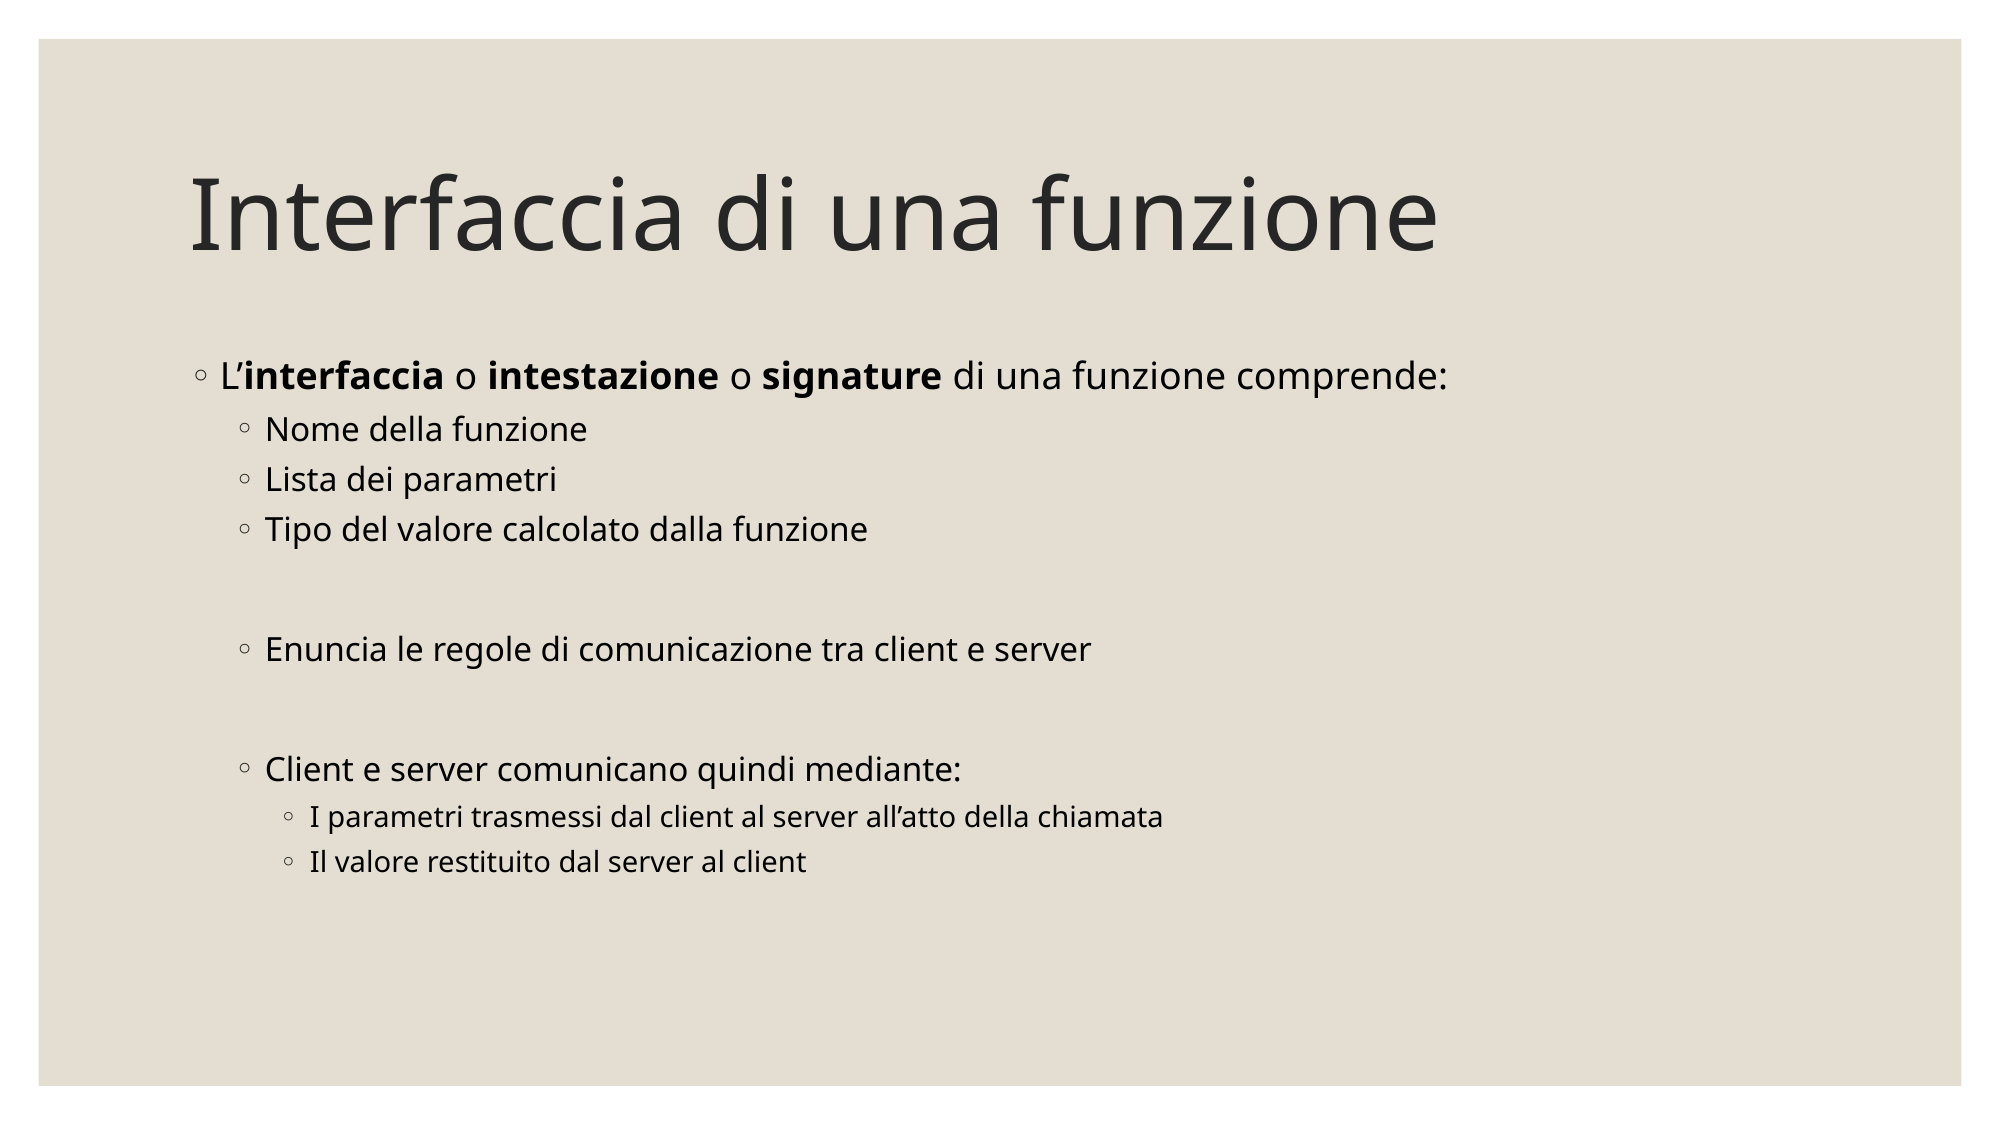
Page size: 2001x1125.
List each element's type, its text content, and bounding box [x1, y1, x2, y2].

title Interfaccia di una funzione [174, 105, 1825, 331]
list L’interfaccia o intestazione o signature di una funzione comprende: Nome della funzione Lista dei parametri Tipo del valore calcolato dalla funzione Enuncia le regole di comunicazione tra client e server Client e server comunicano quindi mediante: I parametri trasmessi dal client al server all’atto della chiamata Il valore restituito dal server al client [174, 345, 1825, 990]
